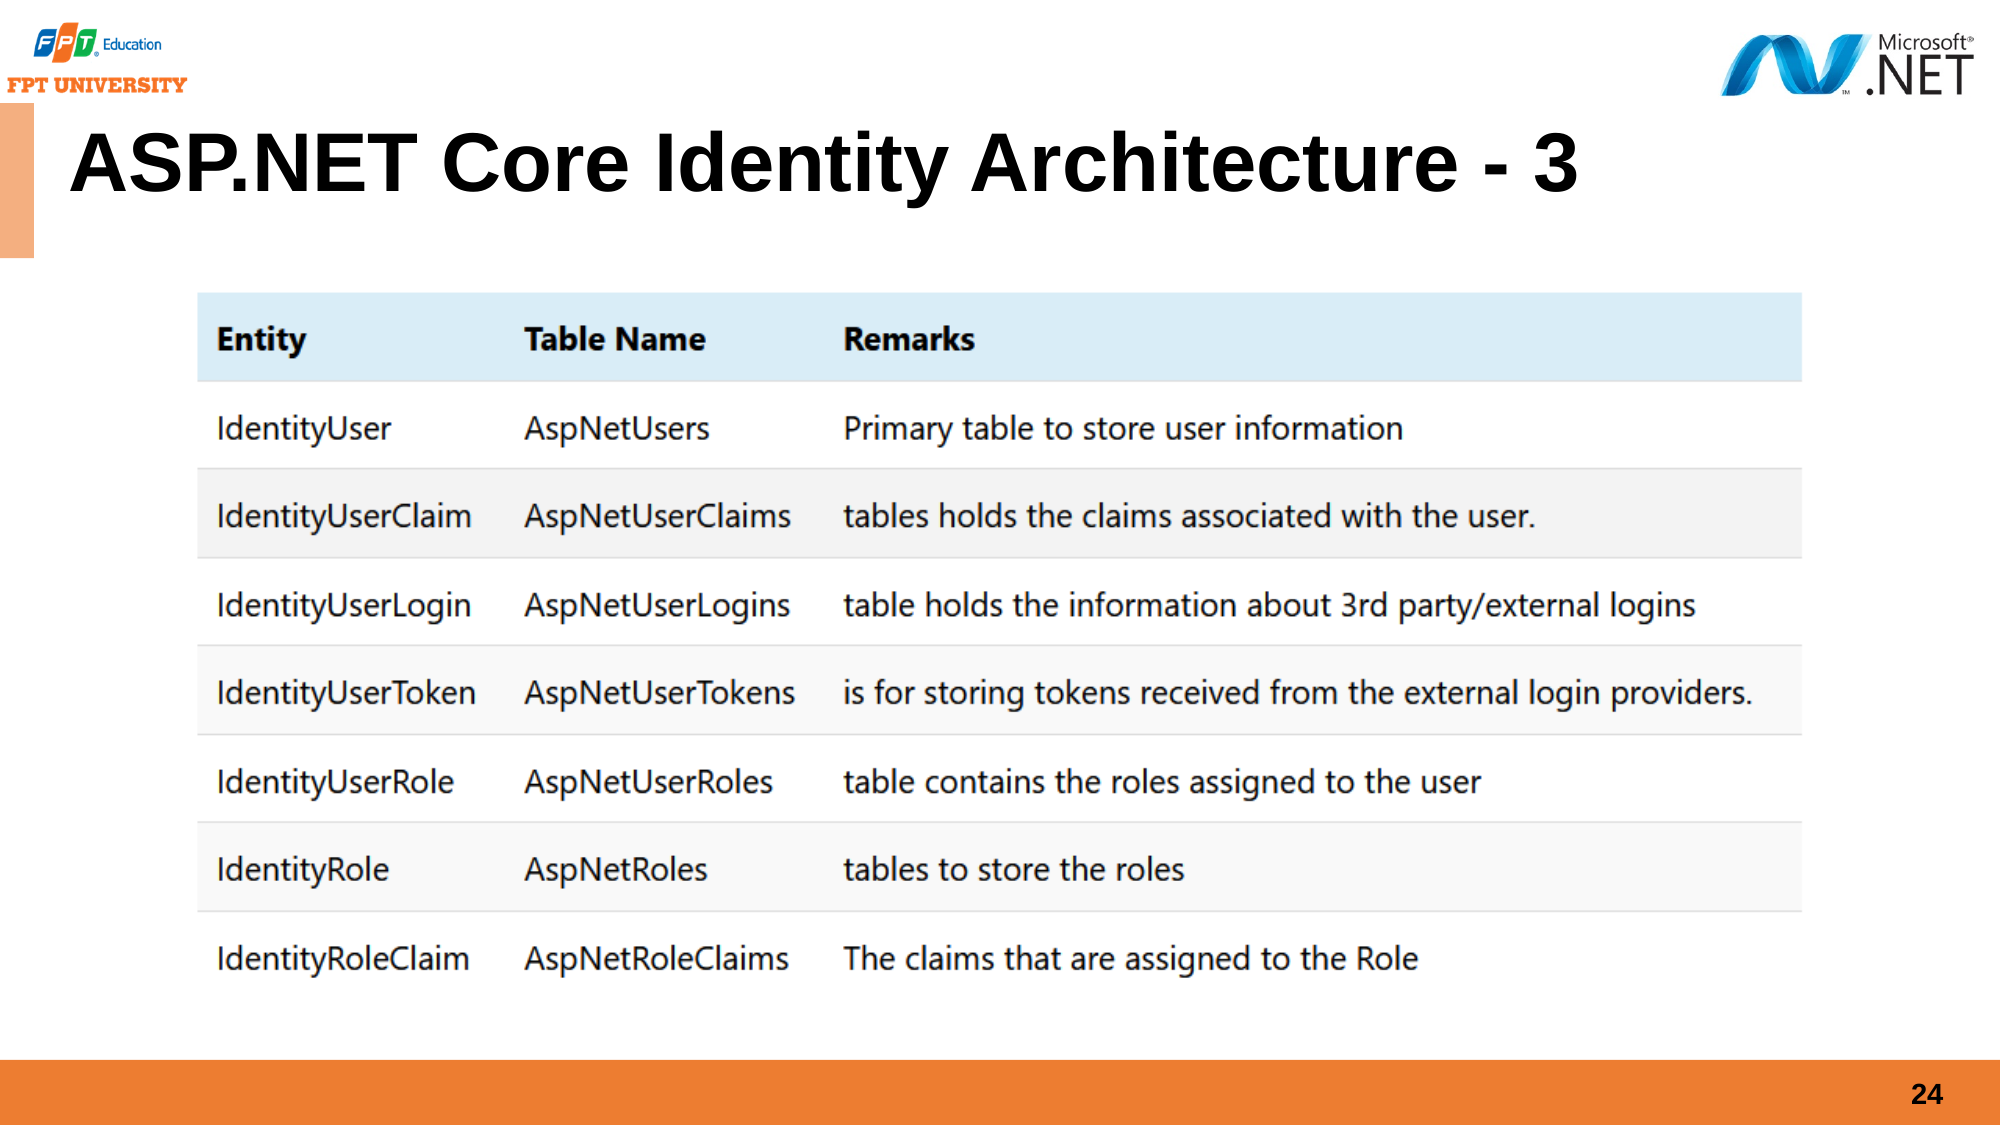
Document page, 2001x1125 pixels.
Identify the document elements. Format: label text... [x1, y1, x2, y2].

slide_number 24 [1508, 1063, 1959, 1123]
picture [0, 8, 194, 103]
picture [179, 271, 1821, 1004]
title ASP.NET Core Identity Architecture - 3 [53, 111, 2000, 218]
picture [1685, 0, 2001, 129]
